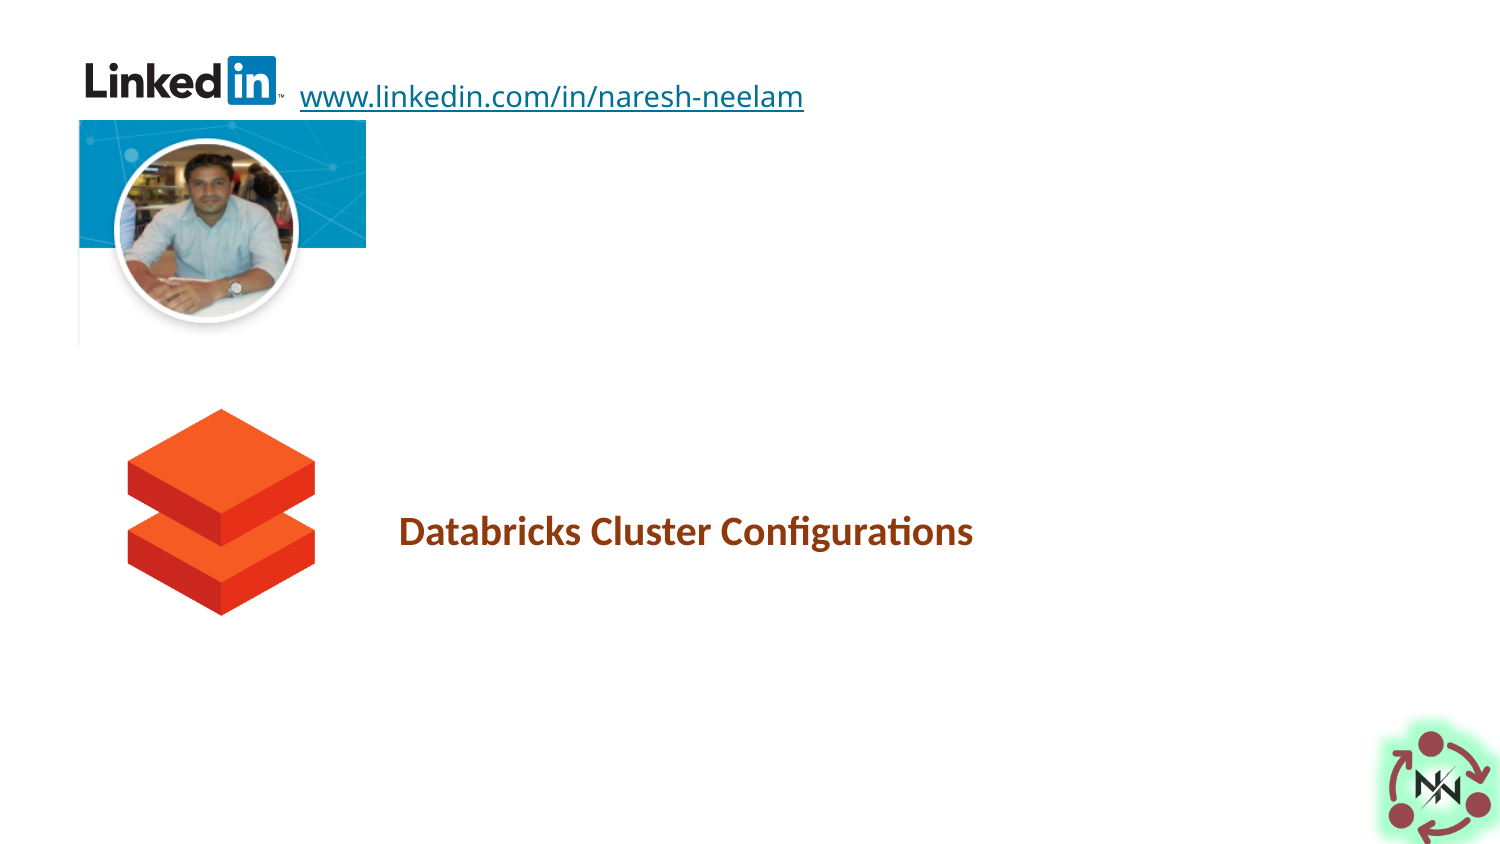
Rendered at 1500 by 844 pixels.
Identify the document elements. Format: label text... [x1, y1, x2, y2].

picture [125, 149, 138, 162]
picture [87, 138, 94, 144]
picture [76, 120, 366, 345]
picture [21, 407, 421, 618]
text_box www.linkedin.com/in/naresh-neelam [296, 68, 834, 117]
text_box Databricks Cluster Configurations [425, 496, 1028, 561]
picture [229, 122, 236, 128]
picture [76, 46, 293, 117]
picture [1360, 711, 1500, 844]
